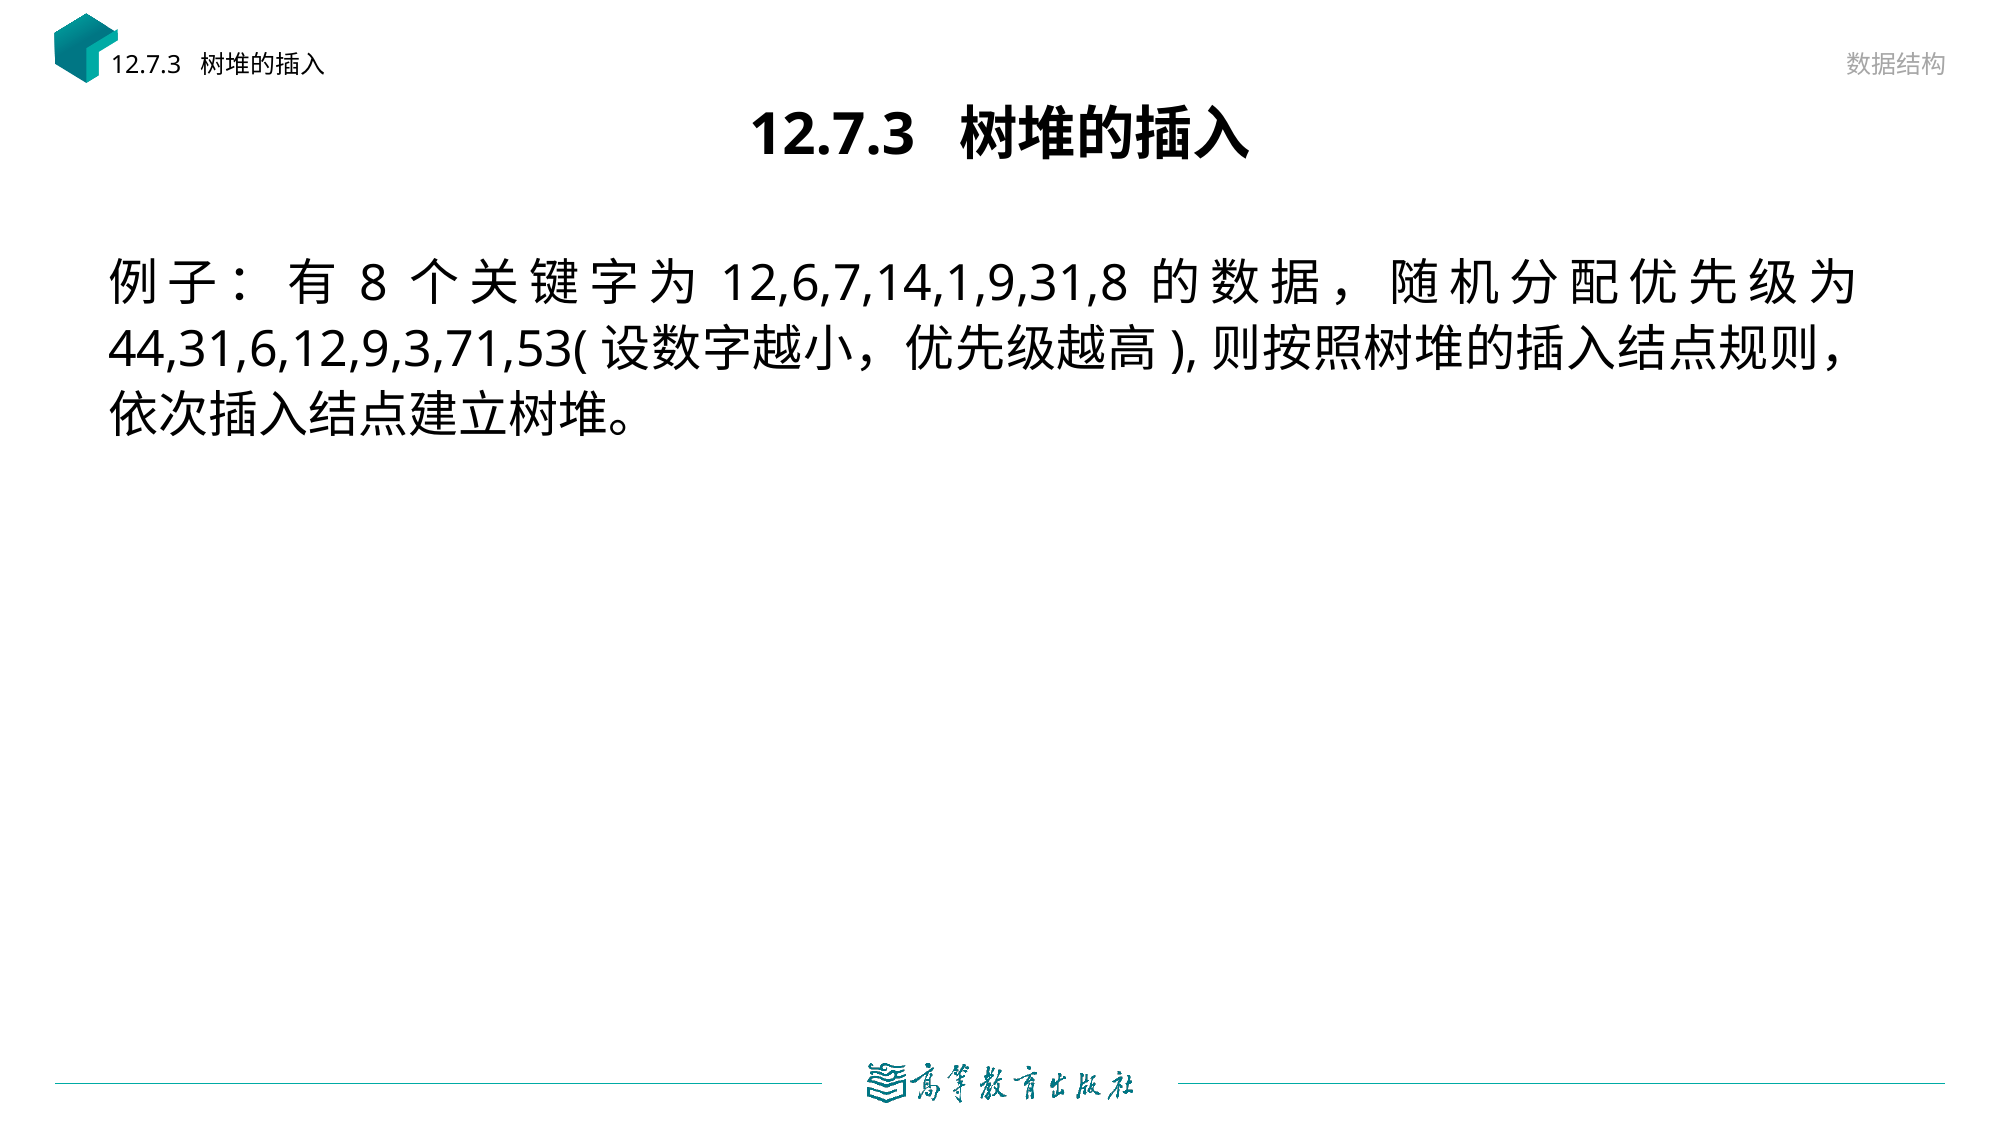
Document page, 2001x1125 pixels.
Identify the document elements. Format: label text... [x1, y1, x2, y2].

text_box 例子：有8个关键字为12,6,7,14,1,9,31,8的数据，随机分配优先级为44,31,6,12,9,3,71,53(设数字越小，优先级越高),则按照树堆的插入结点规则，依次插入结点建立树堆。 [93, 236, 1886, 534]
list 数据结构 [1115, 32, 1962, 86]
subtitle 12.7.3 树堆的插入 [95, 44, 894, 99]
title 12.7.3 树堆的插入 [137, 92, 1863, 178]
picture [867, 1063, 1133, 1103]
